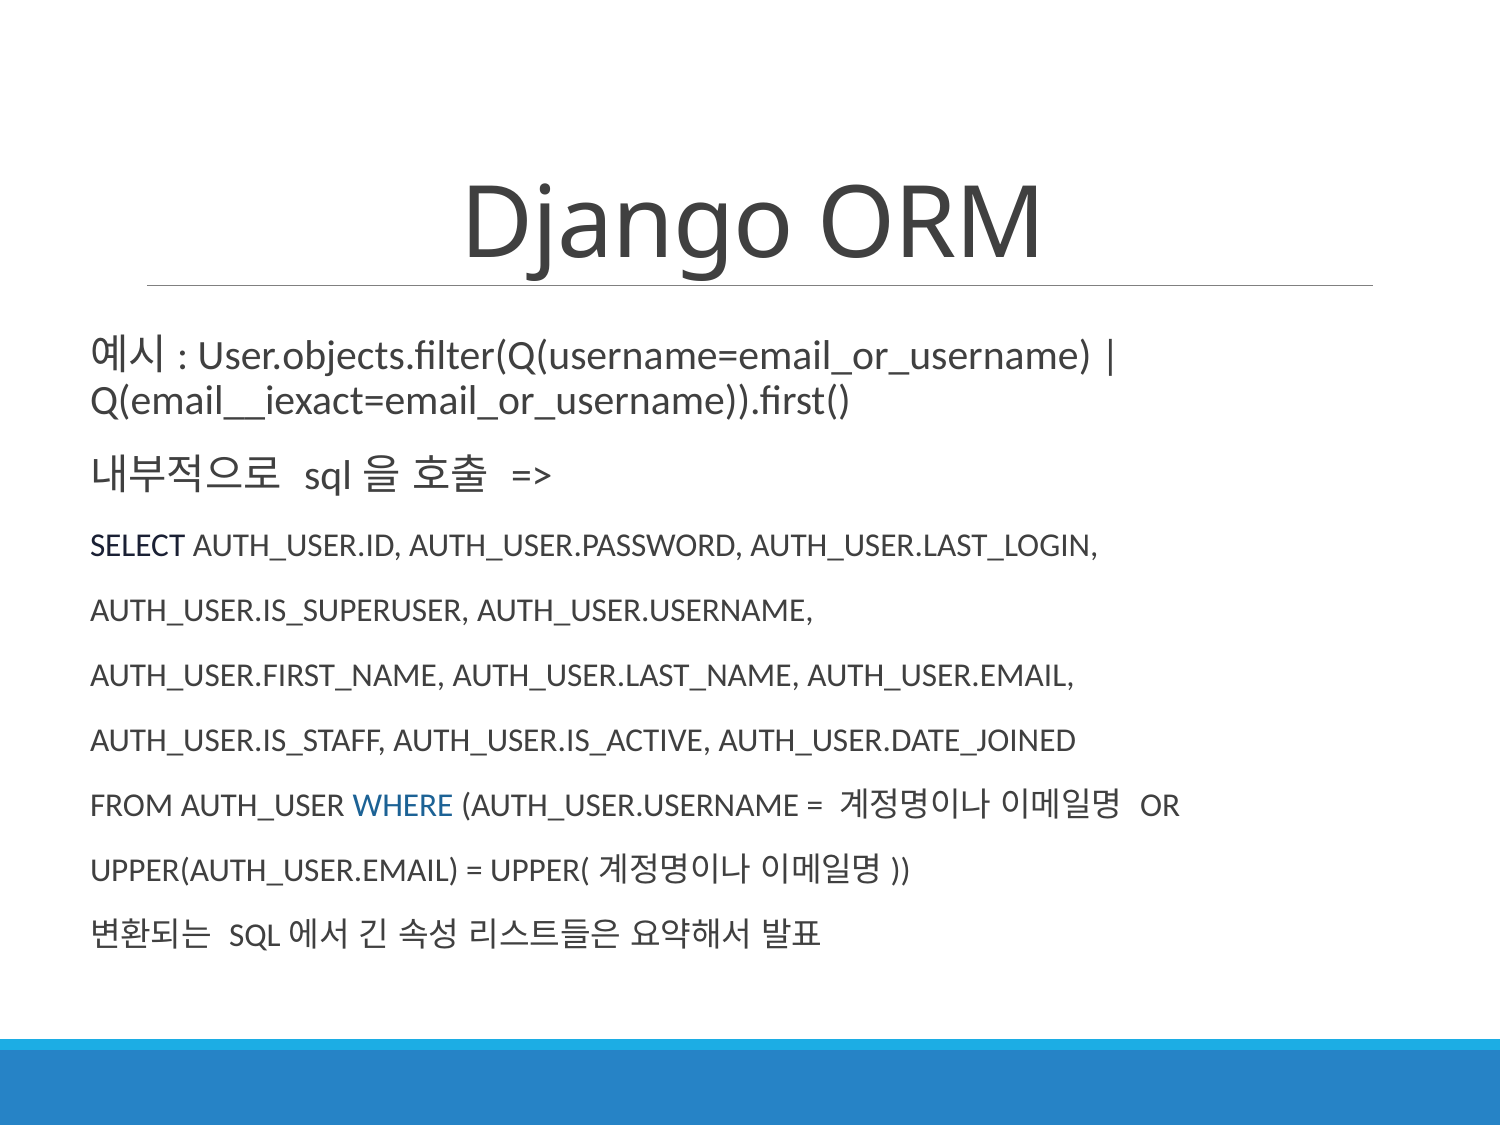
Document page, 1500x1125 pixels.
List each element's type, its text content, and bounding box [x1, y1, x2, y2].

list 예시: User.objects.filter(Q(username=email_or_username) | Q(email__iexact=email_or_username)).first() 내부적으로 sql을 호출 => SELECT AUTH_USER.ID, AUTH_USER.PASSWORD, AUTH_USER.LAST_LOGIN, AUTH_USER.IS_SUPERUSER, AUTH_USER.USERNAME, AUTH_USER.FIRST_NAME, AUTH_USER.LAST_NAME, AUTH_USER.EMAIL, AUTH_USER.IS_STAFF, AUTH_USER.IS_ACTIVE, AUTH_USER.DATE_JOINED FROM AUTH_USER WHERE (AUTH_USER.USERNAME = 계정명이나 이메일명 OR UPPER(AUTH_USER.EMAIL) = UPPER(계정명이나 이메일명)) 변환되는 SQL에서 긴 속성 리스트들은 요약해서 발표 [75, 326, 1429, 1020]
title Django ORM [135, 47, 1373, 285]
